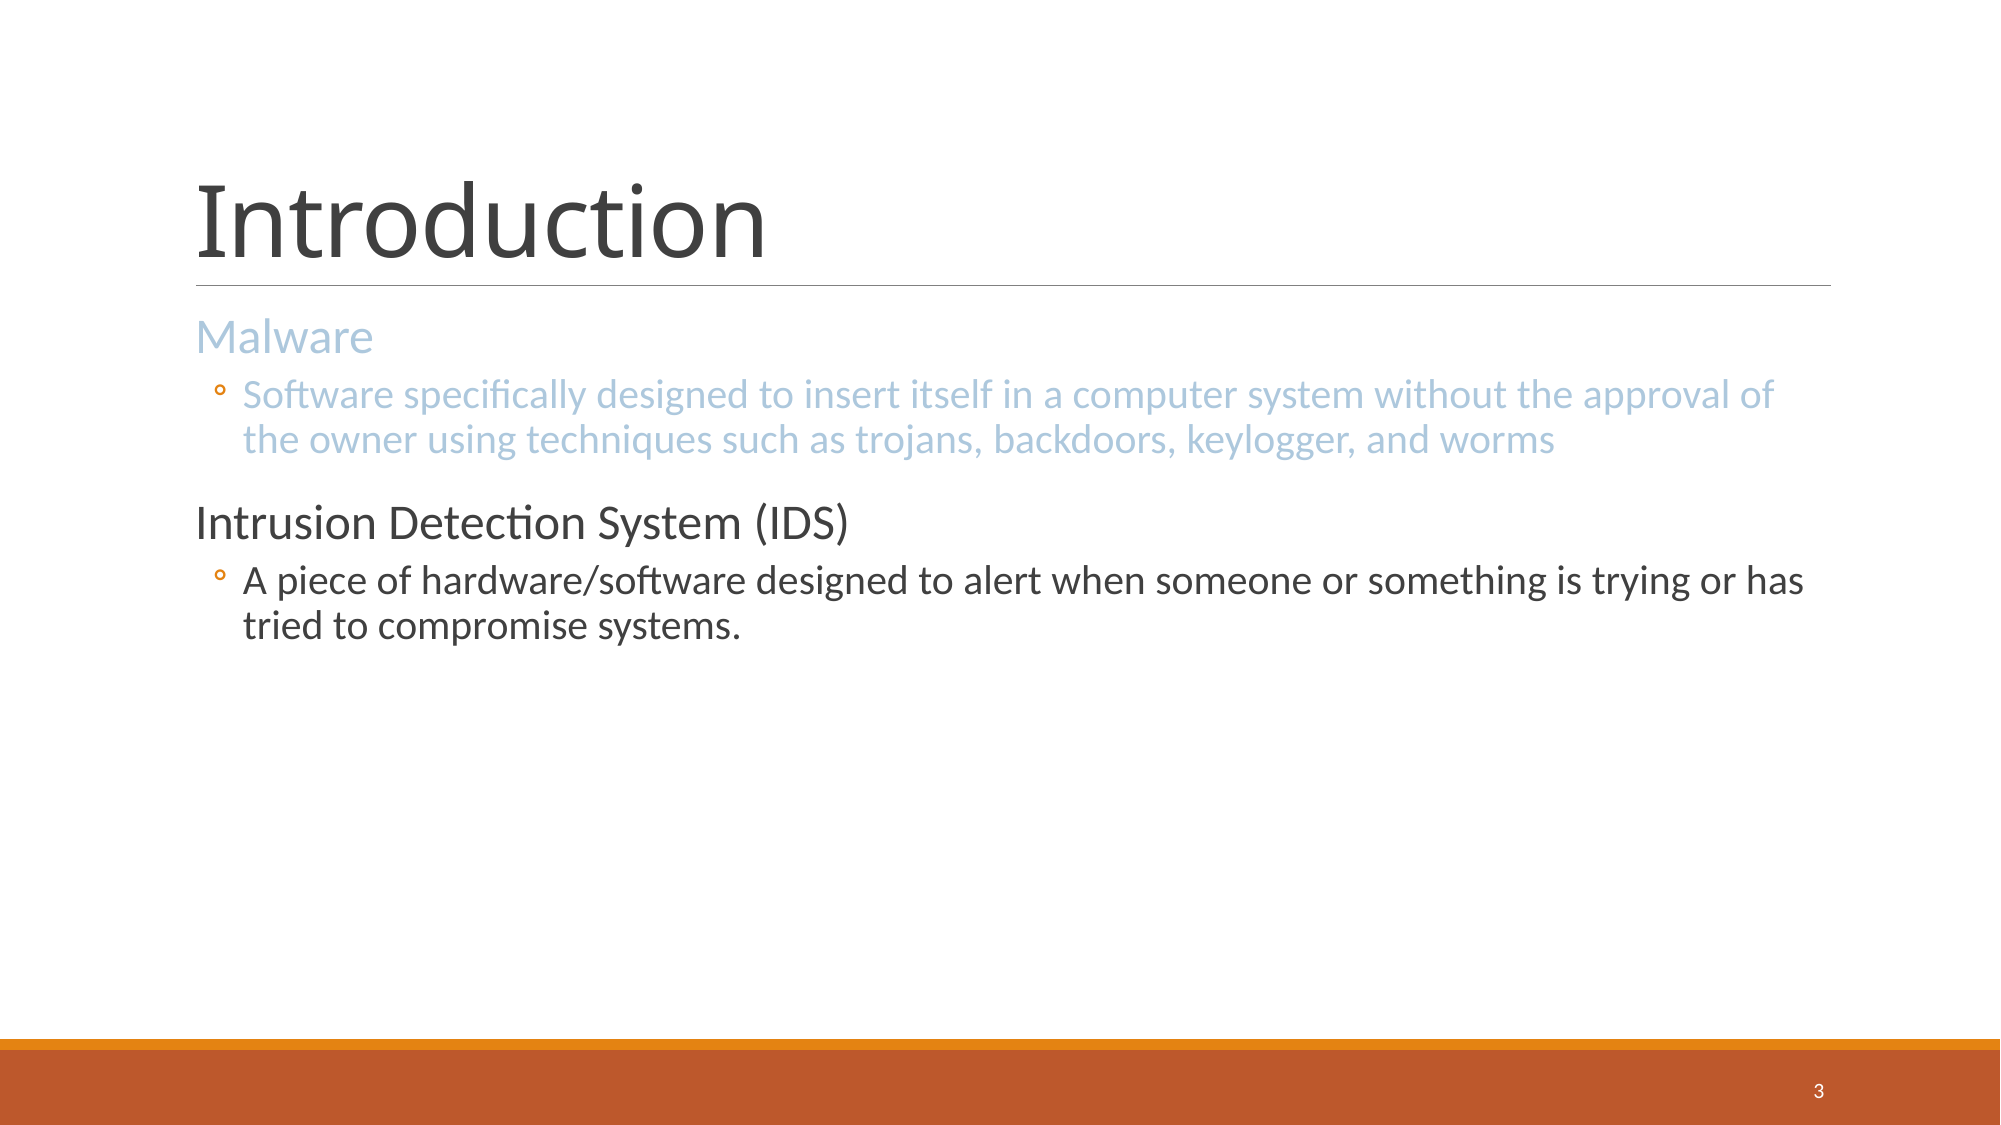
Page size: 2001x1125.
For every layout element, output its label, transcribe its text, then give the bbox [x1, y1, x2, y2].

title Introduction [180, 47, 1830, 285]
list Malware Software specifically designed to insert itself in a computer system without the approval of the owner using techniques such as trojans, backdoors, keylogger, and worms Intrusion Detection System (IDS) A piece of hardware/software designed to alert when someone or something is trying or has tried to compromise systems. [180, 302, 1830, 963]
slide_number 3 [1624, 1059, 1840, 1120]
